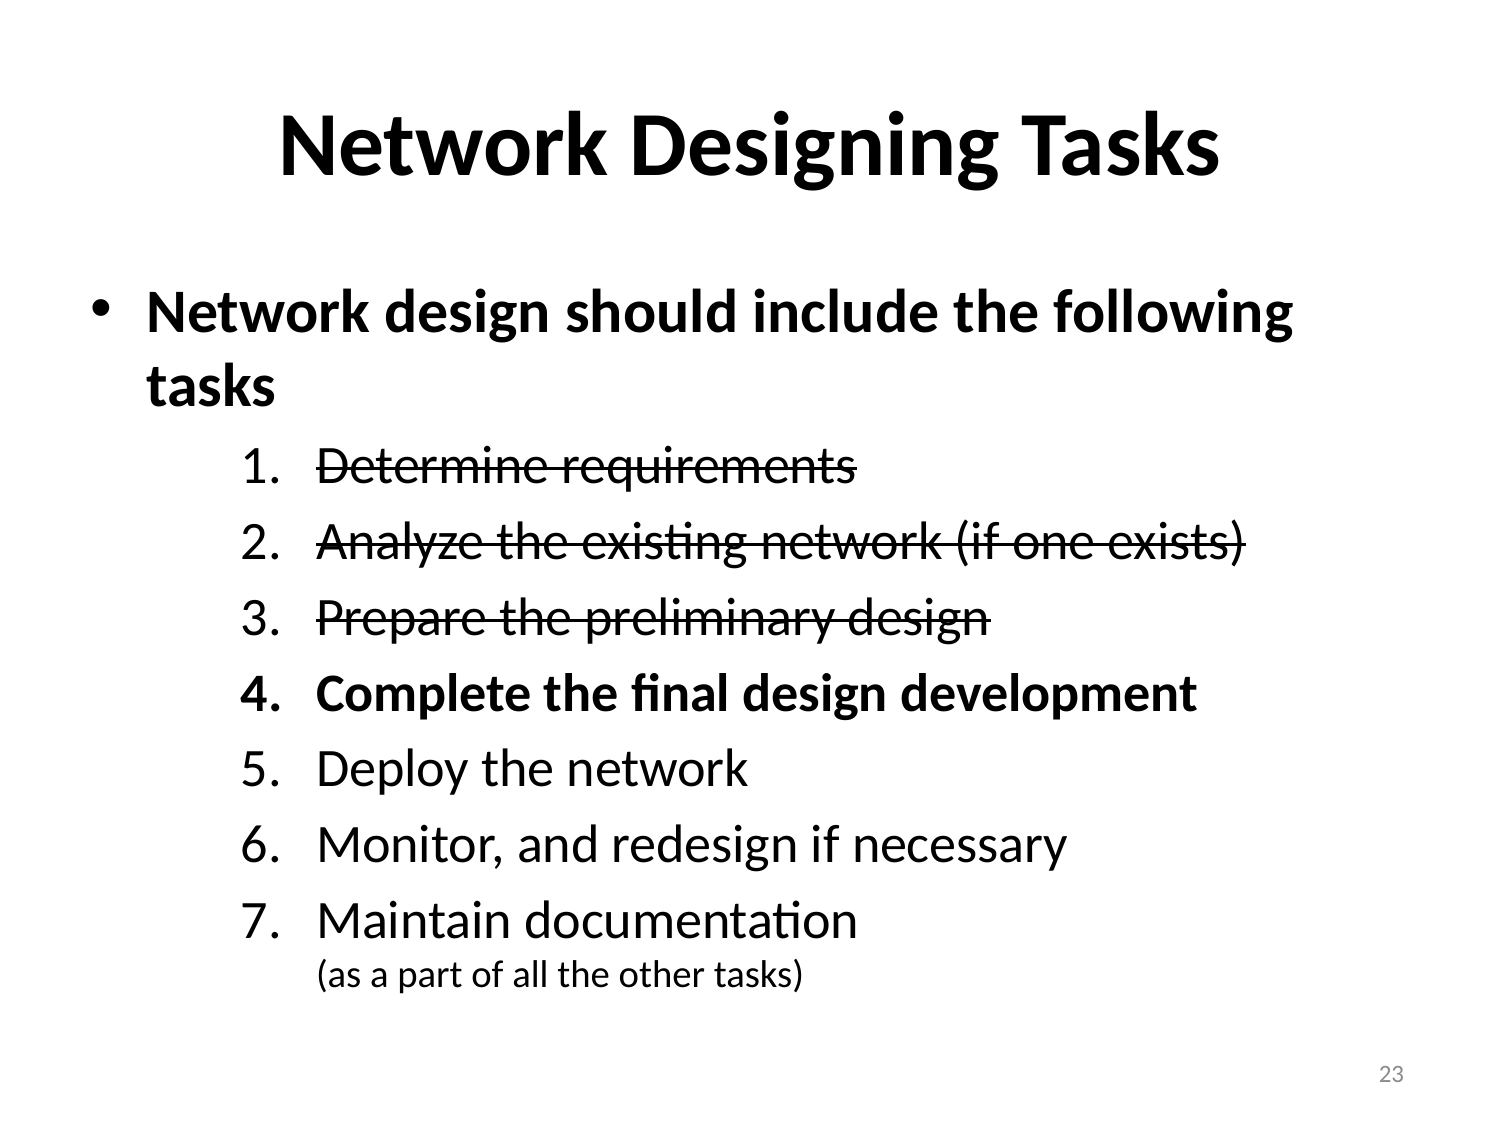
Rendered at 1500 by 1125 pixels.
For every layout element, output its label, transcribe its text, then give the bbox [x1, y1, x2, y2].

slide_number 23 [1074, 1042, 1425, 1103]
list Network design should include the following tasks Determine requirements Analyze the existing network (if one exists) Prepare the preliminary design Complete the final design development Deploy the network Monitor, and redesign if necessary Maintain documentation (as a part of all the other tasks) [75, 262, 1425, 1005]
title Network Designing Tasks [75, 45, 1425, 233]
